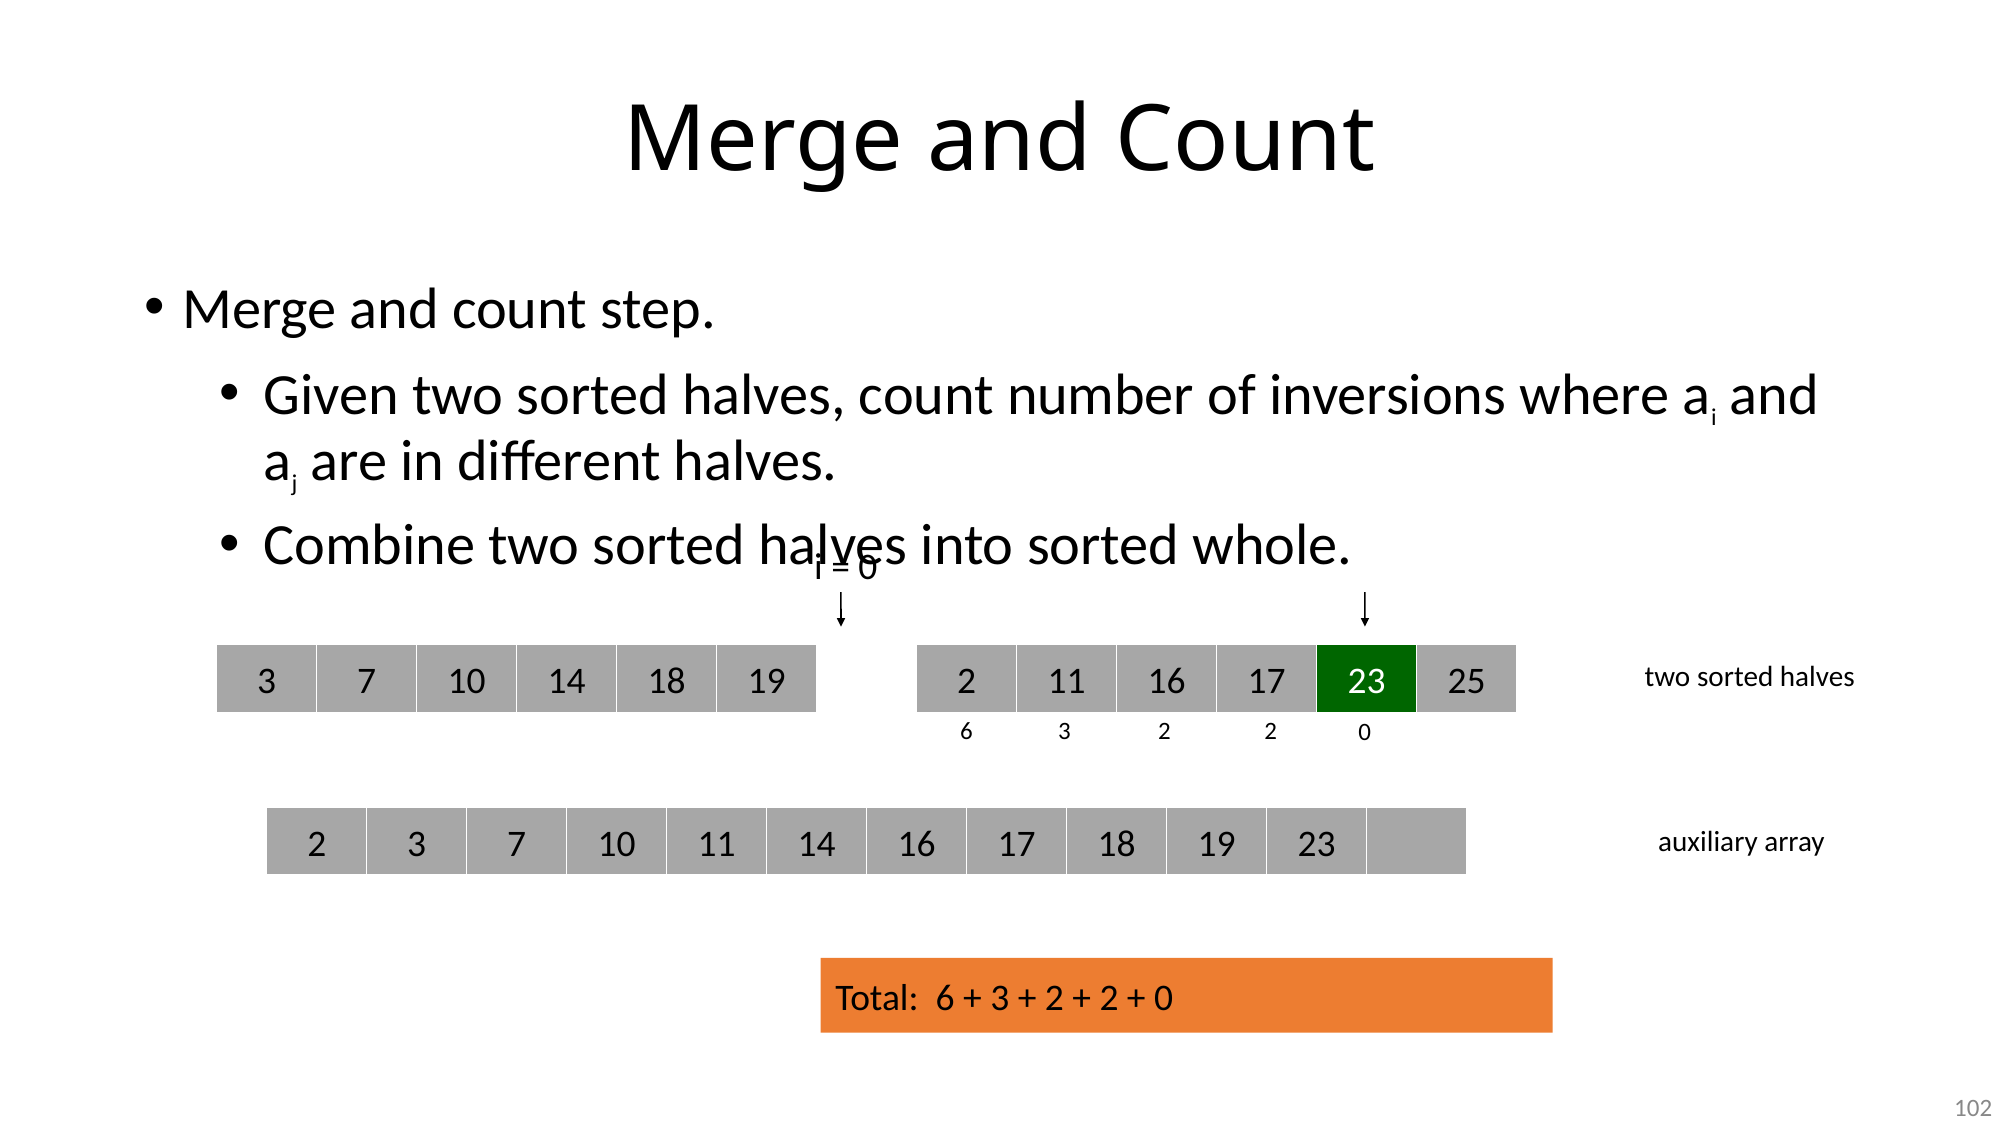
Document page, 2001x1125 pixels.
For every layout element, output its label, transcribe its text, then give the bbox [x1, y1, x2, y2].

text_box 2 [1240, 707, 1301, 752]
text_box 0 [1335, 707, 1395, 753]
text_box 6 [936, 707, 997, 752]
list Merge and count step. Given two sorted halves, count number of inversions where ai and aj are in different halves. Combine two sorted halves into sorted whole. [136, 269, 1863, 1125]
text_box 18 [1067, 807, 1166, 875]
text_box i = 0 [637, 534, 1055, 595]
text_box 14 [766, 807, 866, 875]
text_box [1360, 592, 1370, 627]
text_box 3 [1034, 707, 1094, 752]
text_box auxiliary array [1533, 814, 1950, 865]
text_box 7 [467, 807, 566, 875]
text_box [1366, 807, 1467, 875]
text_box 23 [1266, 807, 1366, 875]
text_box 3 [366, 807, 467, 875]
title Merge and Count [136, 9, 1863, 269]
text_box 2 [266, 807, 366, 875]
text_box 16 [866, 807, 966, 875]
text_box 2 [1134, 707, 1195, 752]
text_box [836, 595, 846, 627]
text_box 10 [566, 807, 666, 875]
text_box Total: 6 + 3 + 2 + 2 + 0 [820, 957, 1553, 1033]
text_box 17 [966, 807, 1067, 875]
text_box 11 [666, 807, 766, 875]
slide_number 102 [1863, 1086, 2000, 1125]
text_box 19 [1166, 807, 1266, 875]
text_box two sorted halves [1535, 649, 1965, 700]
